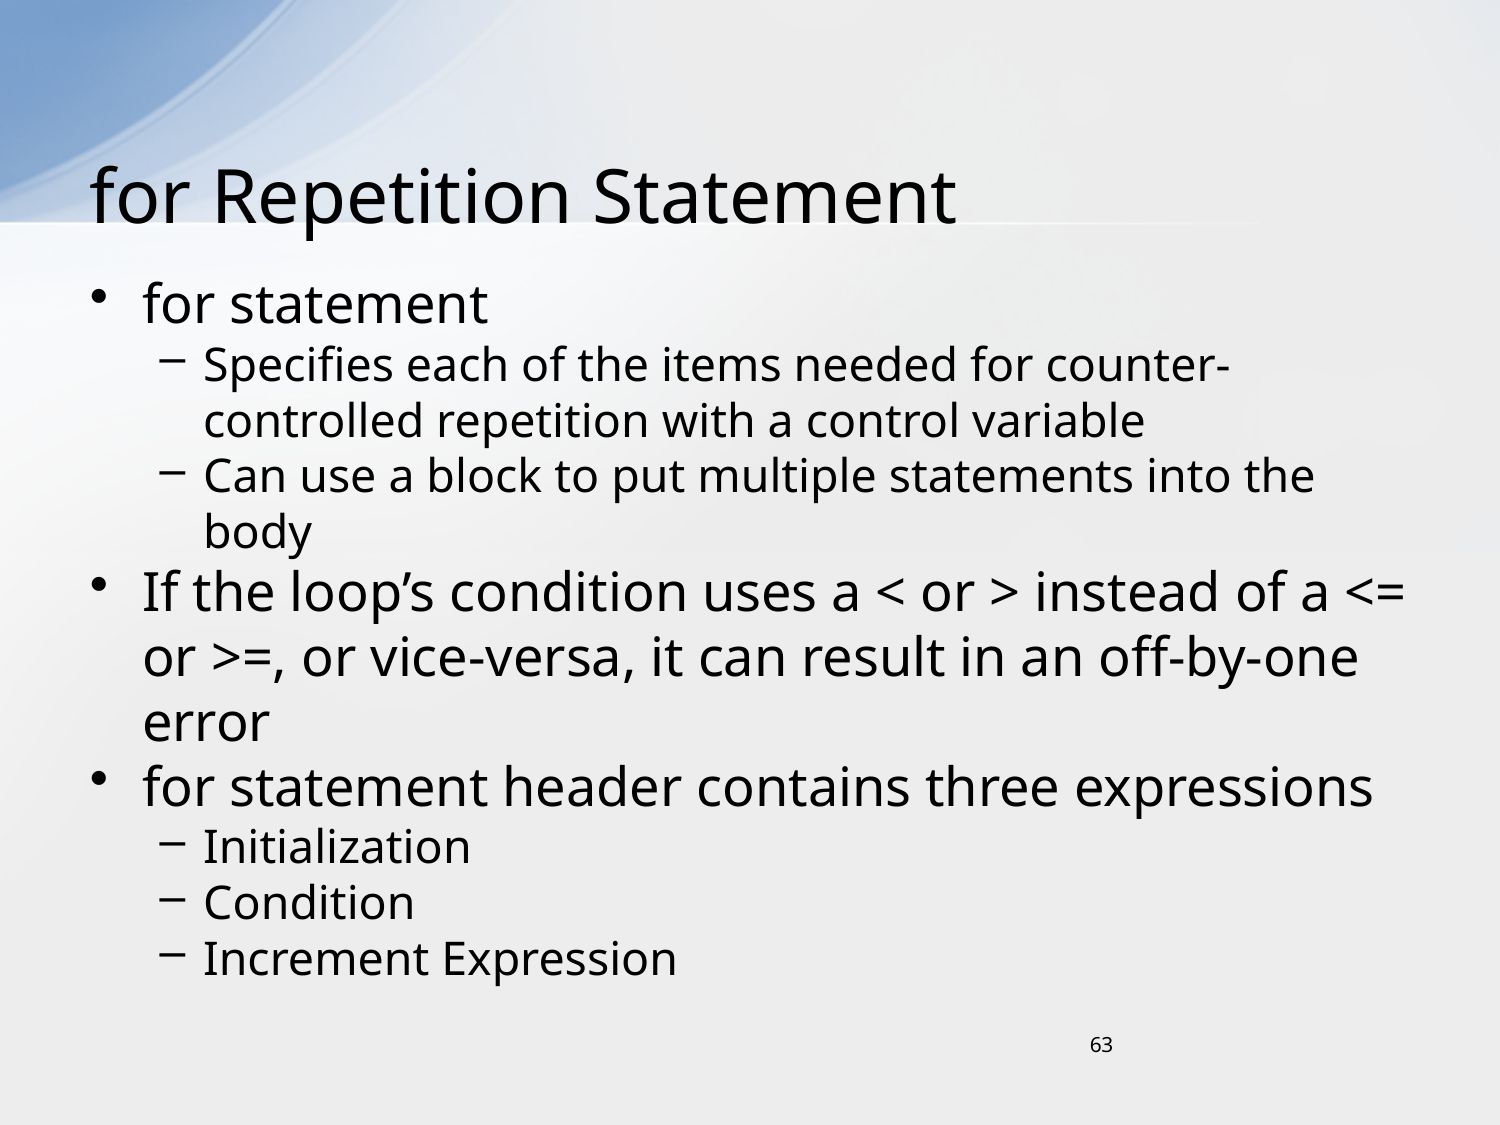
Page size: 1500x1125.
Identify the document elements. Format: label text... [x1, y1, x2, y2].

list for statement Specifies each of the items needed for counter-controlled repetition with a control variable Can use a block to put multiple statements into the body If the loop’s condition uses a < or > instead of a <= or >=, or vice-versa, it can result in an off-by-one error for statement header contains three expressions Initialization Condition Increment Expression [75, 262, 1425, 1005]
slide_number 63 [1074, 1024, 1425, 1103]
picture [0, 0, 1500, 1125]
title for Repetition Statement [75, 58, 1425, 247]
